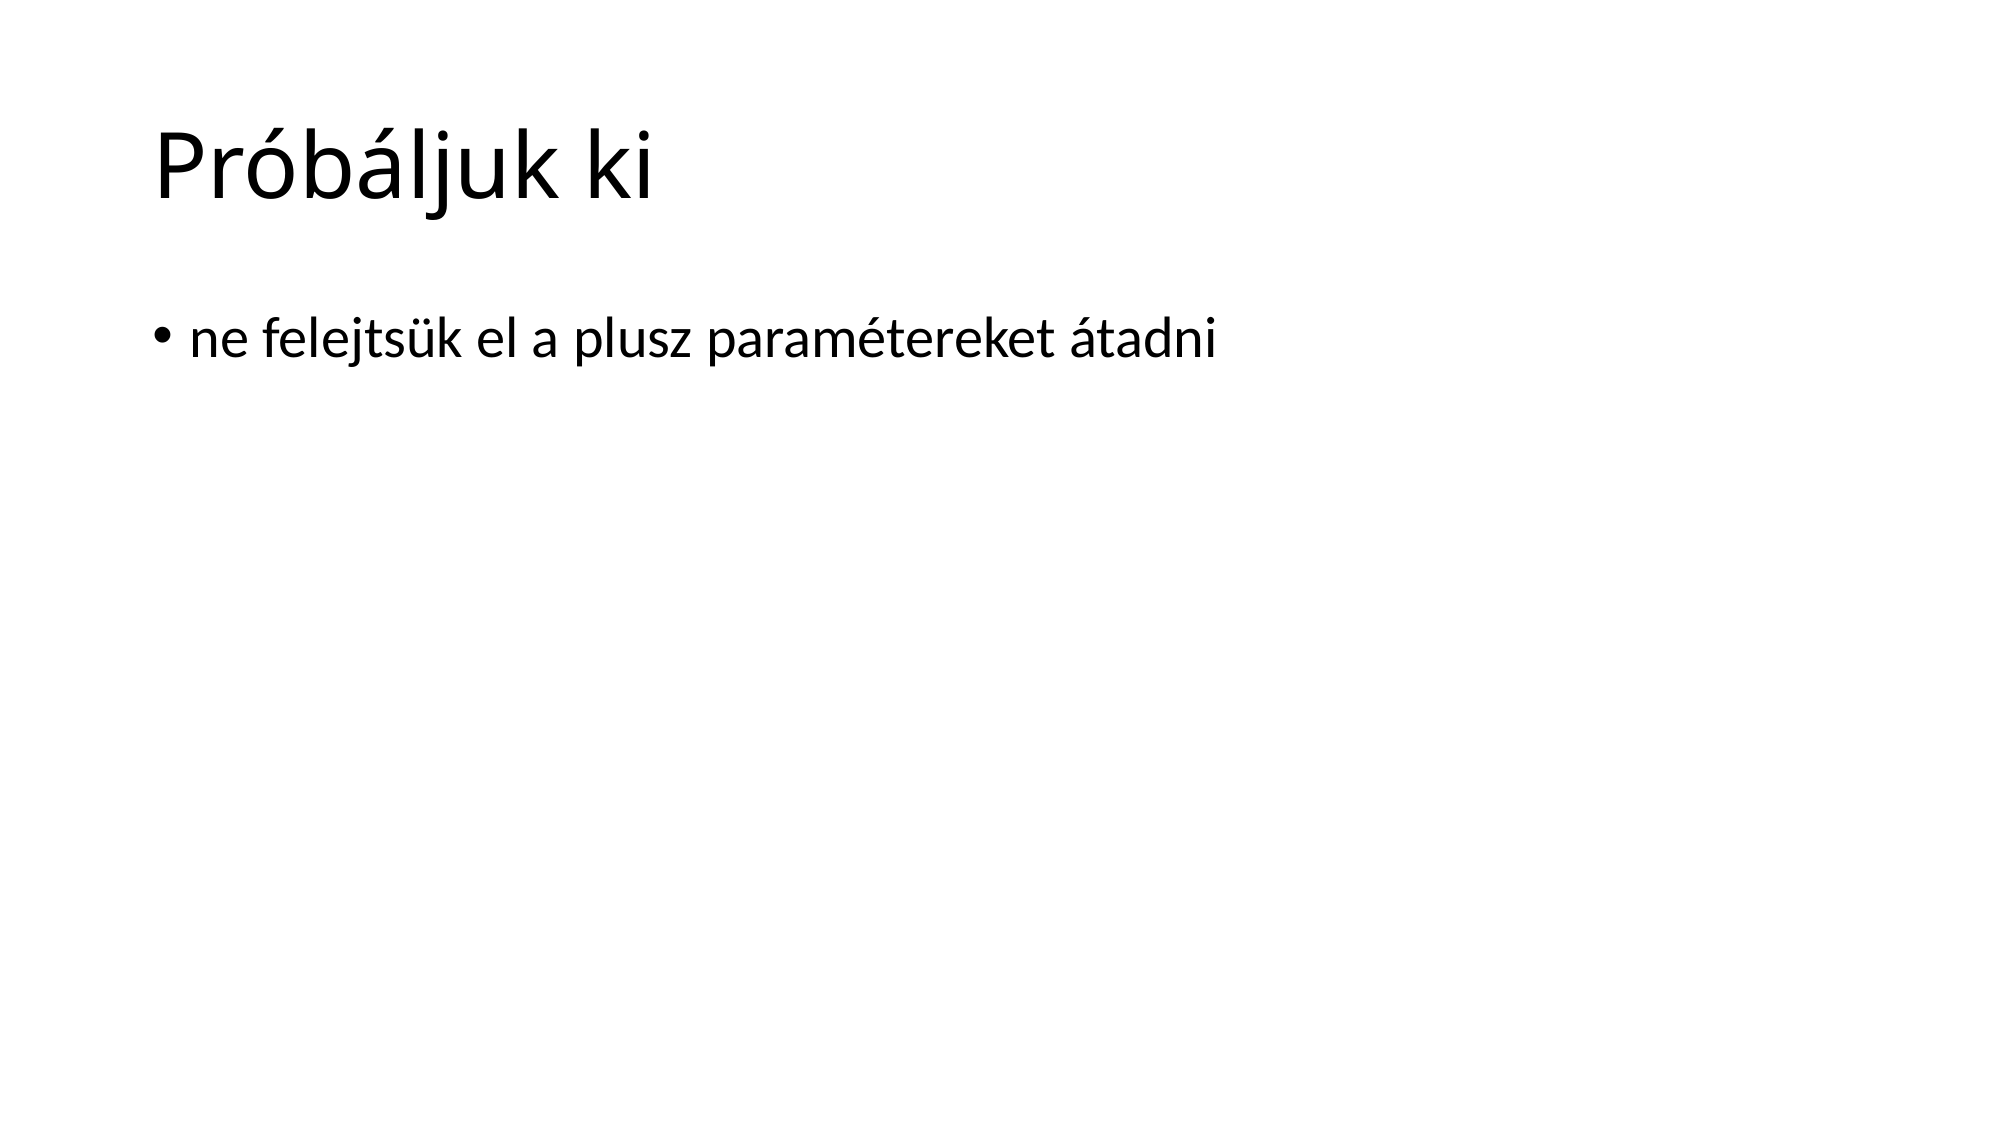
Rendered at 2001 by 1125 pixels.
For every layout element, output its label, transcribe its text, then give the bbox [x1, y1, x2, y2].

title Próbáljuk ki [137, 59, 1863, 278]
list ne felejtsük el a plusz paramétereket átadni [137, 299, 1863, 1014]
